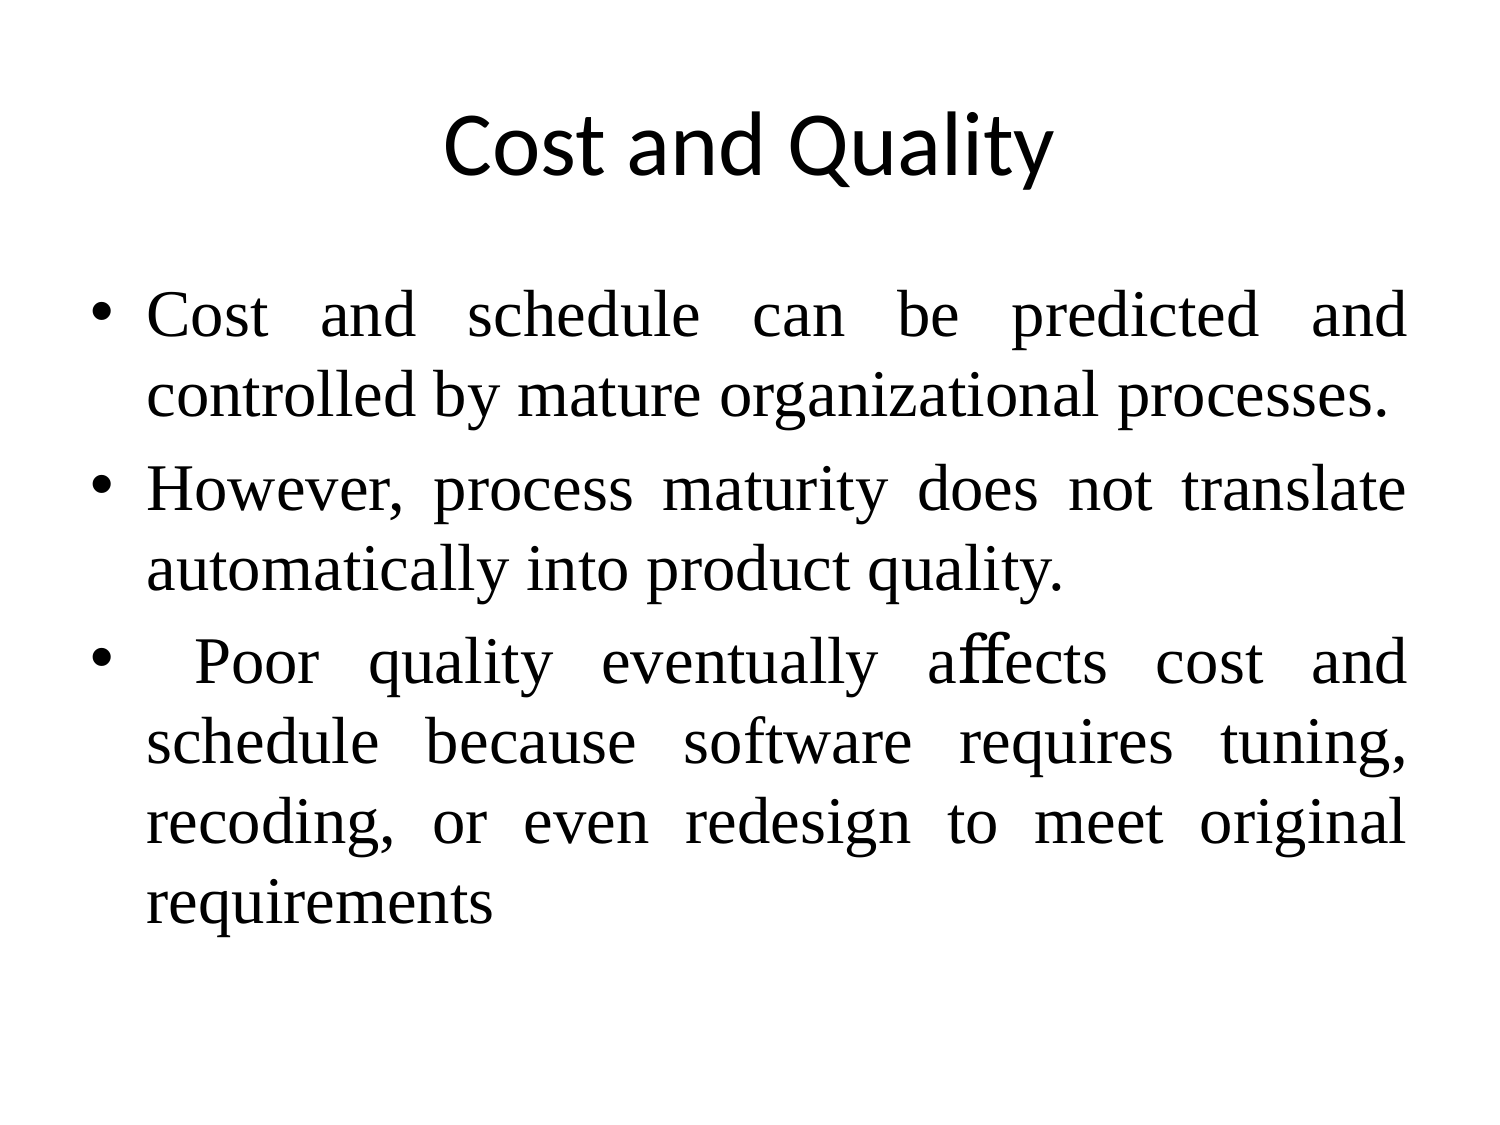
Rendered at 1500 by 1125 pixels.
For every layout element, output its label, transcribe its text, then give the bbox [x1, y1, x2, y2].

title Cost and Quality [75, 45, 1425, 233]
list Cost and schedule can be predicted and controlled by mature organizational processes. However, process maturity does not translate automatically into product quality. Poor quality eventually aﬀects cost and schedule because software requires tuning, recoding, or even redesign to meet original requirements [75, 262, 1425, 1005]
